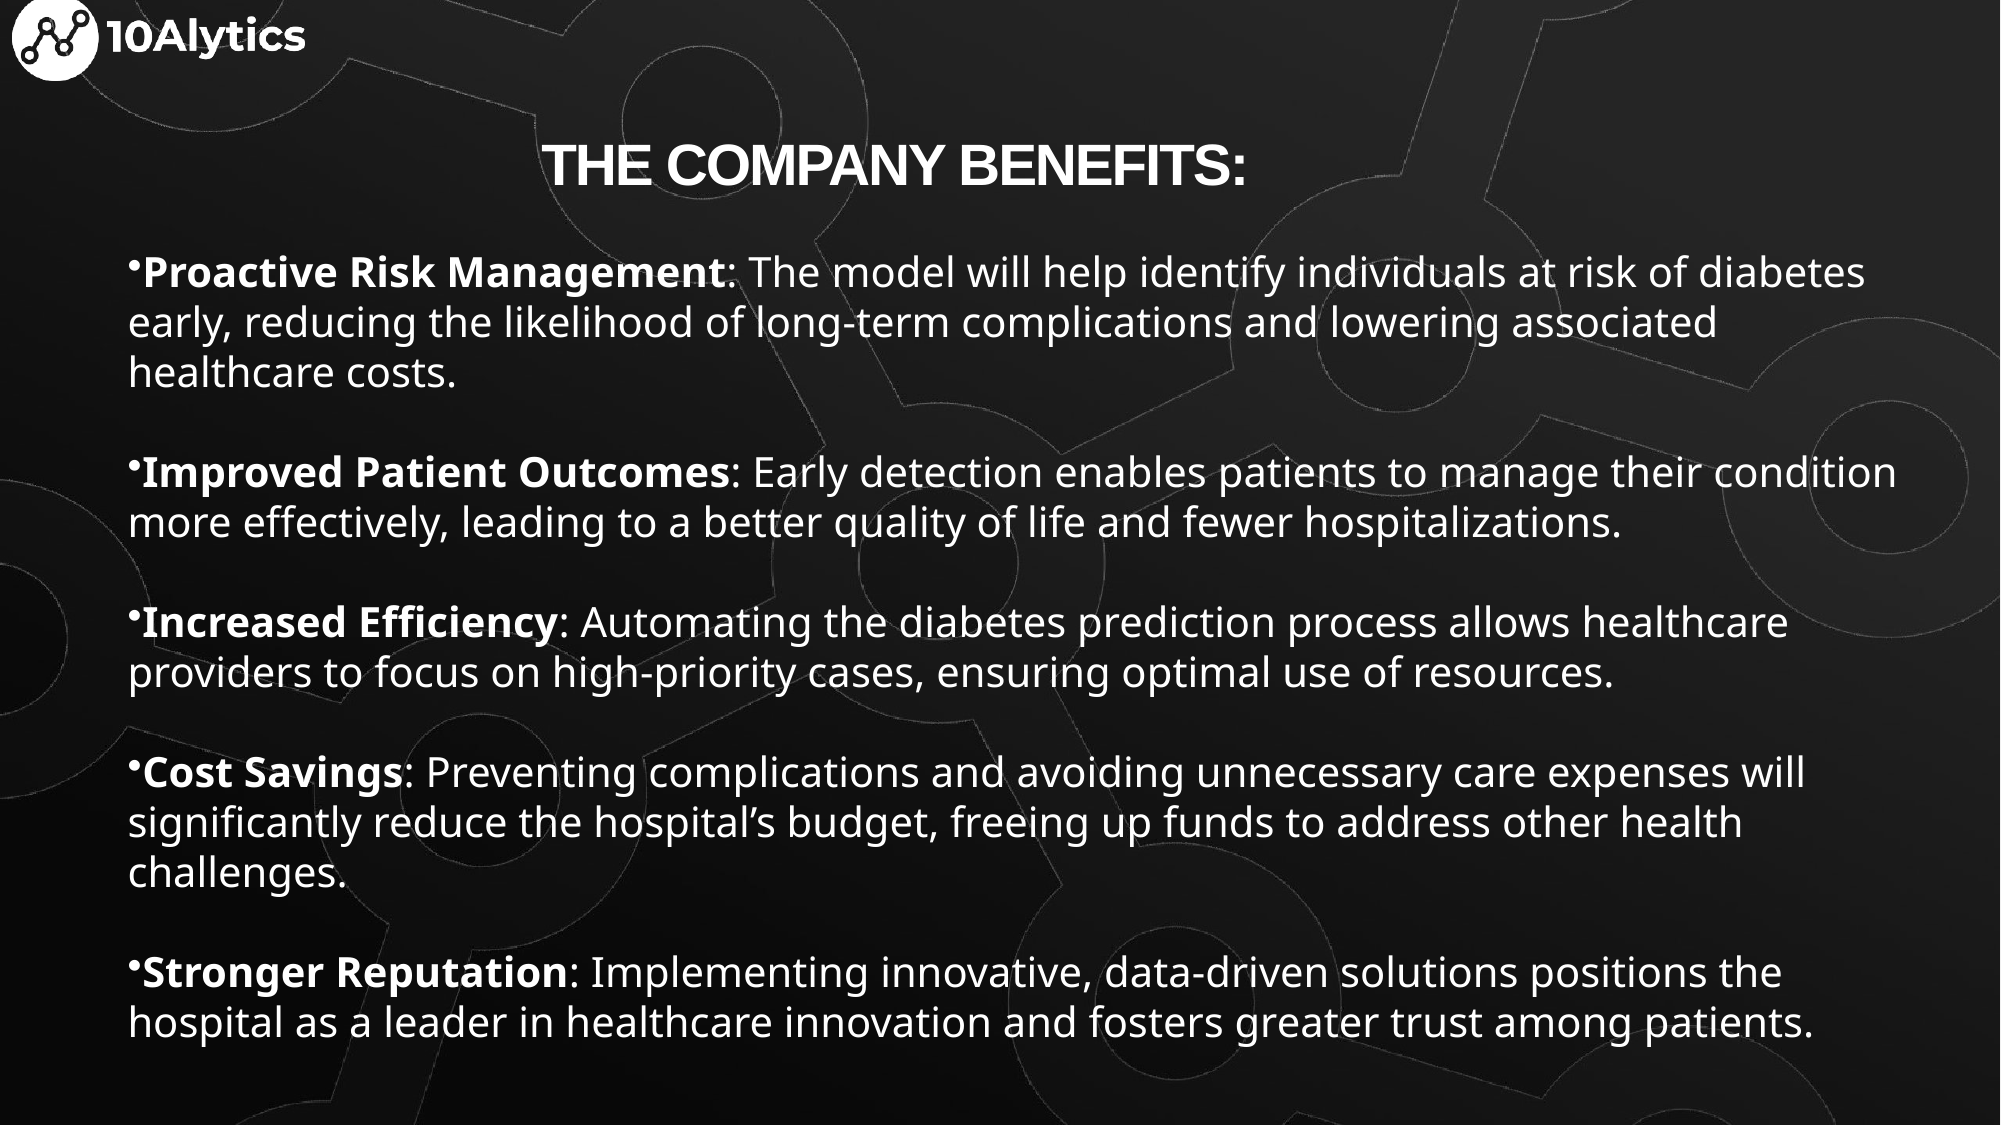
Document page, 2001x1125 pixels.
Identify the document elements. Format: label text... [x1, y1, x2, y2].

picture [0, 0, 2000, 1125]
list Proactive Risk Management: The model will help identify individuals at risk of diabetes early, reducing the likelihood of long-term complications and lowering associated healthcare costs. Improved Patient Outcomes: Early detection enables patients to manage their condition more effectively, leading to a better quality of life and fewer hospitalizations. Increased Efficiency: Automating the diabetes prediction process allows healthcare providers to focus on high-priority cases, ensuring optimal use of resources. Cost Savings: Preventing complications and avoiding unnecessary care expenses will significantly reduce the hospital’s budget, freeing up funds to address other health challenges. Stronger Reputation: Implementing innovative, data-driven solutions positions the hospital as a leader in healthcare innovation and fosters greater trust among patients. [112, 238, 1929, 1054]
title THE COMPANY BENEFITS: [447, 67, 1942, 315]
